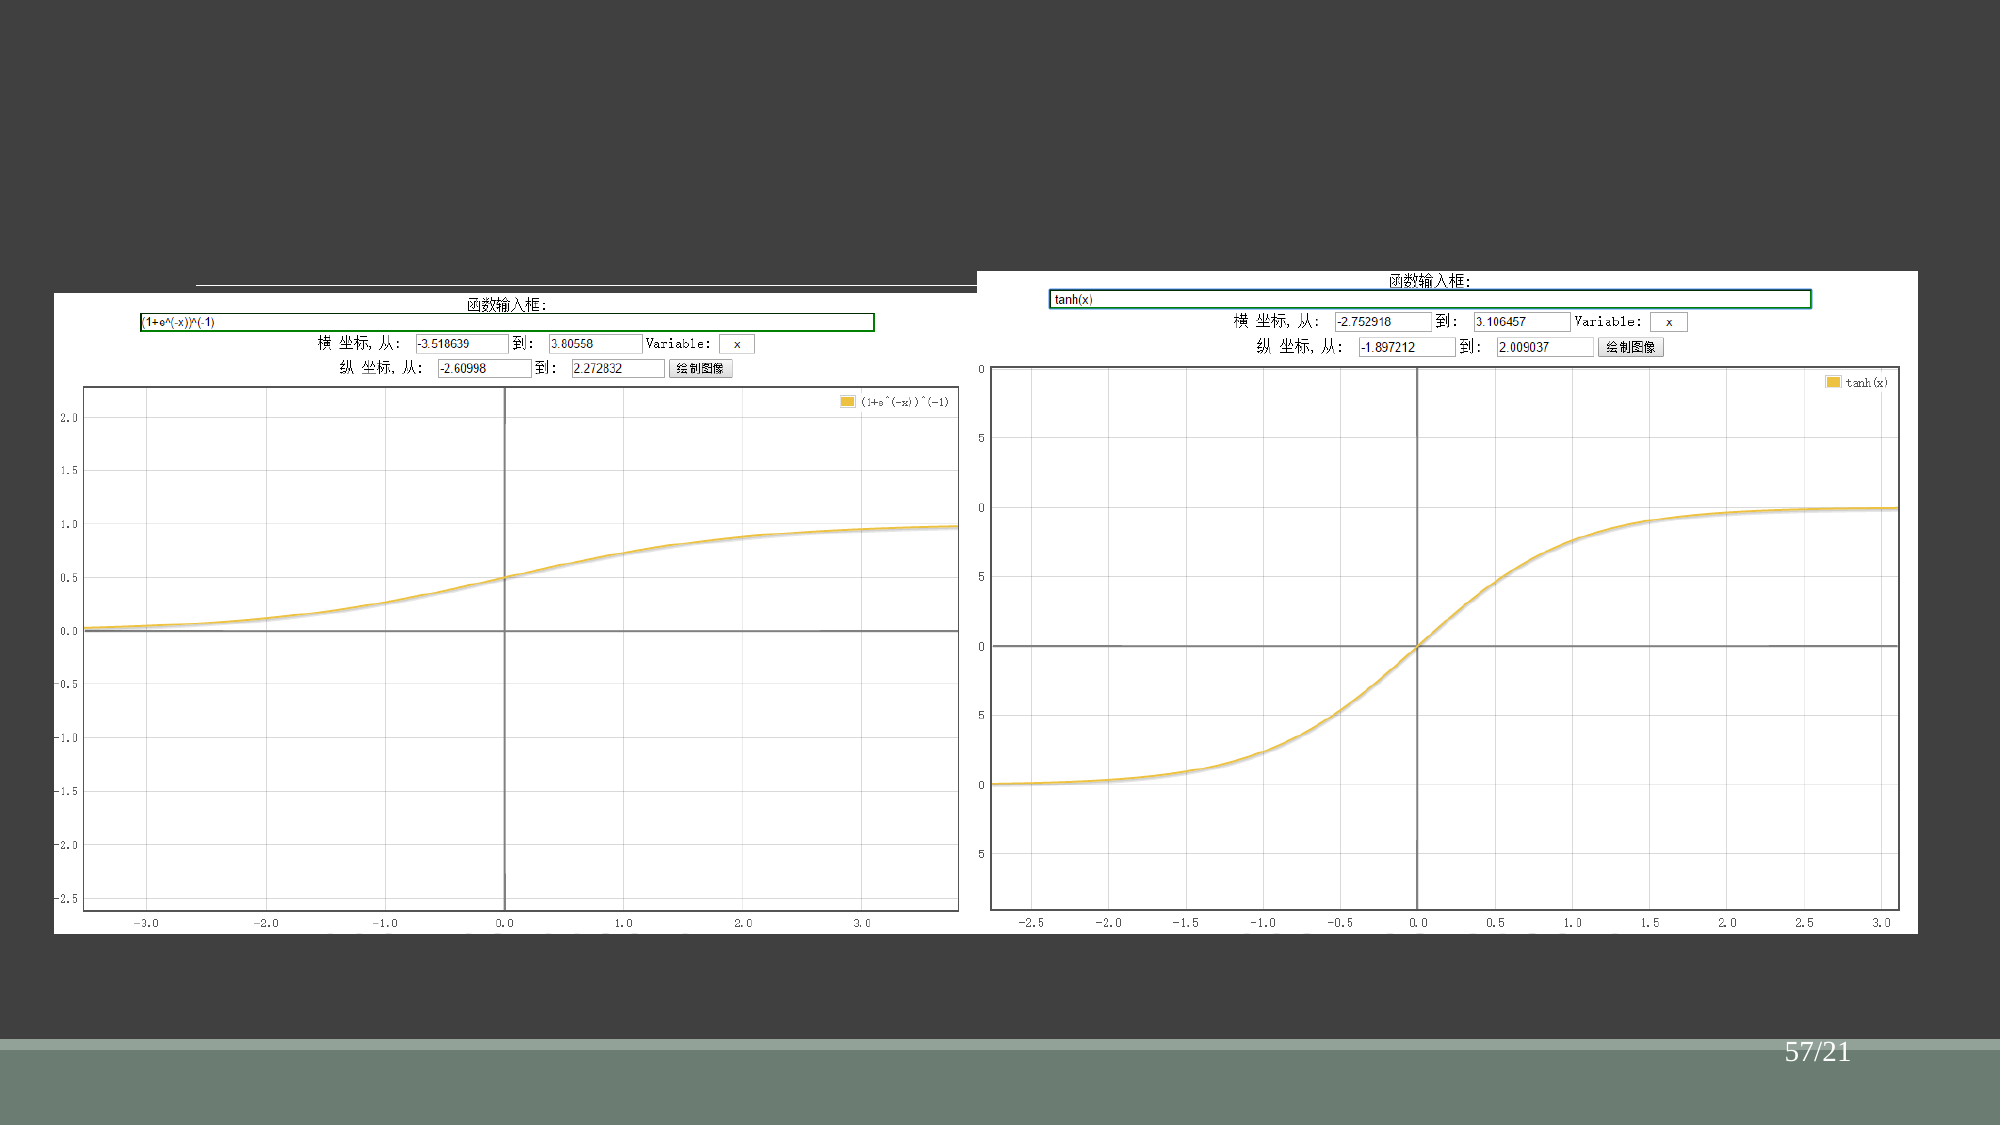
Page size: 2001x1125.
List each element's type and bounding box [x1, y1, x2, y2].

picture [53, 270, 1919, 934]
